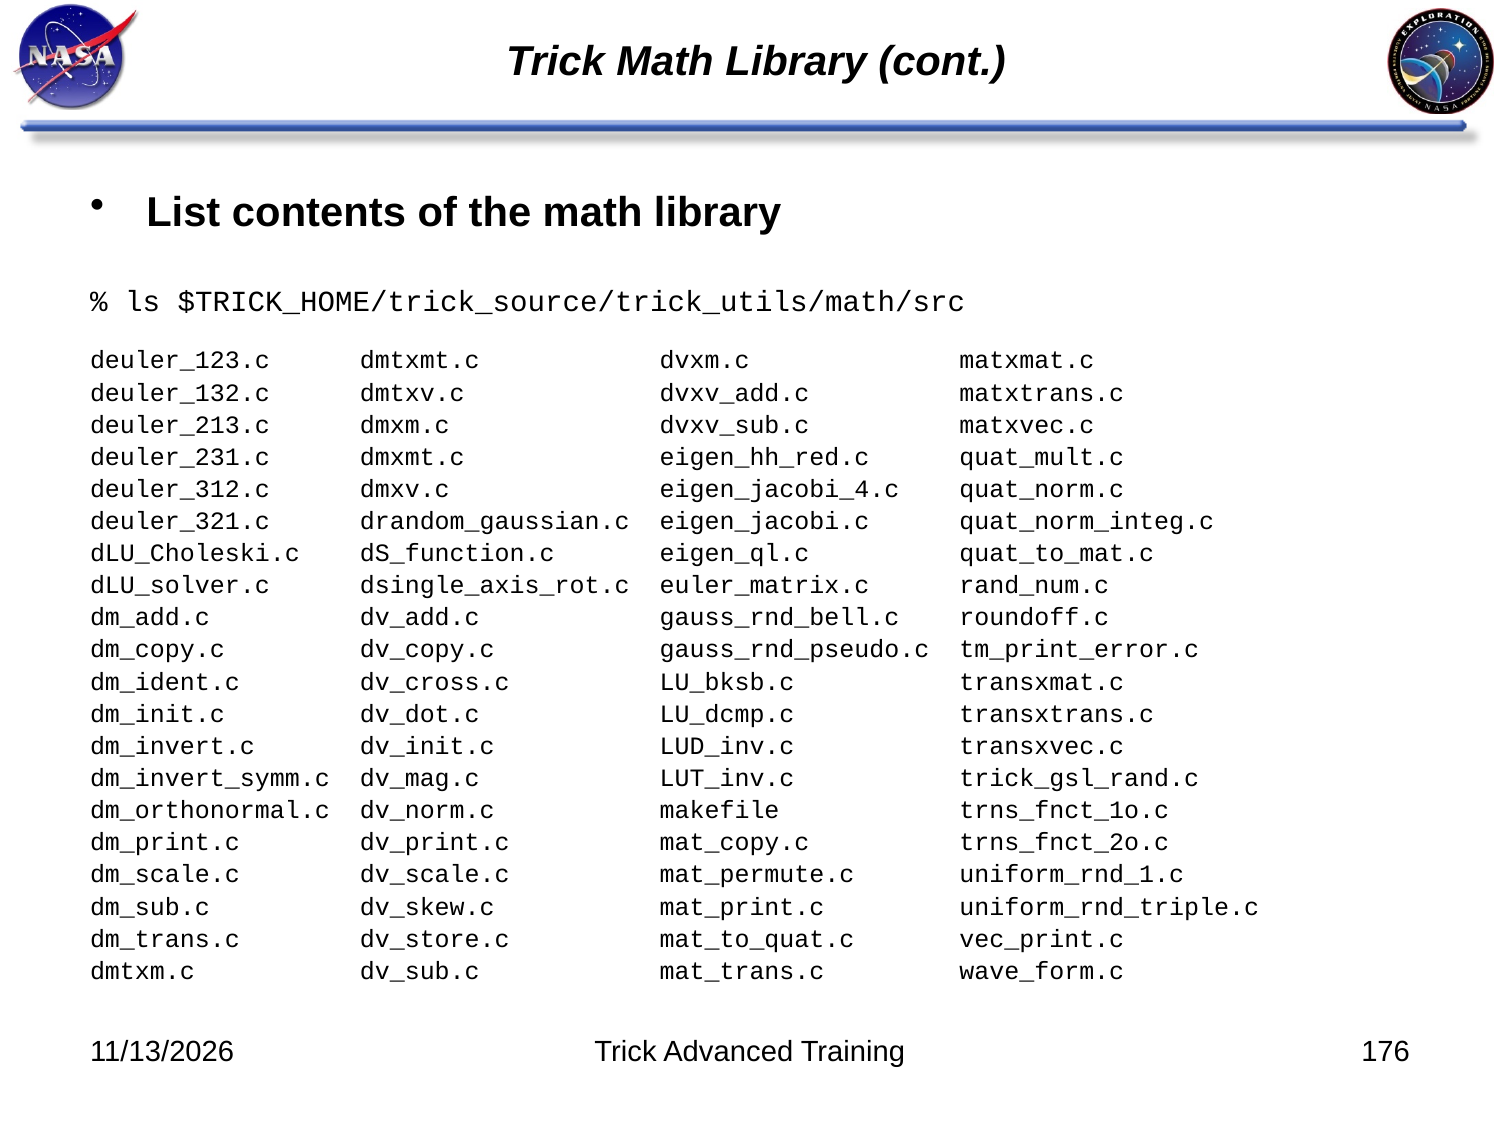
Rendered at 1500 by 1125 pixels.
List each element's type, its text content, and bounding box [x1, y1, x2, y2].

picture [16, 8, 1494, 154]
list List contents of the math library % ls $TRICK_HOME/trick_source/trick_utils/math/src deuler_123.c dmtxmt.c dvxm.c matxmat.c deuler_132.c dmtxv.c dvxv_add.c matxtrans.c deuler_213.c dmxm.c dvxv_sub.c matxvec.c deuler_231.c dmxmt.c eigen_hh_red.c quat_mult.c deuler_312.c dmxv.c eigen_jacobi_4.c quat_norm.c deuler_321.c drandom_gaussian.c eigen_jacobi.c quat_norm_integ.c dLU_Choleski.c dS_function.c eigen_ql.c quat_to_mat.c dLU_solver.c dsingle_axis_rot.c euler_matrix.c rand_num.c dm_add.c dv_add.c gauss_rnd_bell.c roundoff.c dm_copy.c dv_copy.c gauss_rnd_pseudo.c tm_print_error.c dm_ident.c dv_cross.c LU_bksb.c transxmat.c dm_init.c dv_dot.c LU_dcmp.c transxtrans.c dm_invert.c dv_init.c LUD_inv.c transxvec.c dm_invert_symm.c dv_mag.c LUT_inv.c trick_gsl_rand.c dm_orthonormal.c dv_norm.c makefile trns_fnct_1o.c dm_print.c dv_print.c mat_copy.c trns_fnct_2o.c dm_scale.c dv_scale.c mat_permute.c uniform_rnd_1.c dm_sub.c dv_skew.c mat_print.c uniform_rnd_triple.c dm_trans.c dv_store.c mat_to_quat.c vec_print.c dmtxm.c dv_sub.c mat_trans.c wave_form.c [74, 187, 1426, 1006]
footer Trick Advanced Training [512, 1024, 988, 1103]
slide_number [74, 1024, 426, 1103]
picture [0, 0, 147, 110]
slide_number 176 [1074, 1024, 1426, 1103]
title Trick Math Library (cont.) [149, 24, 1363, 93]
